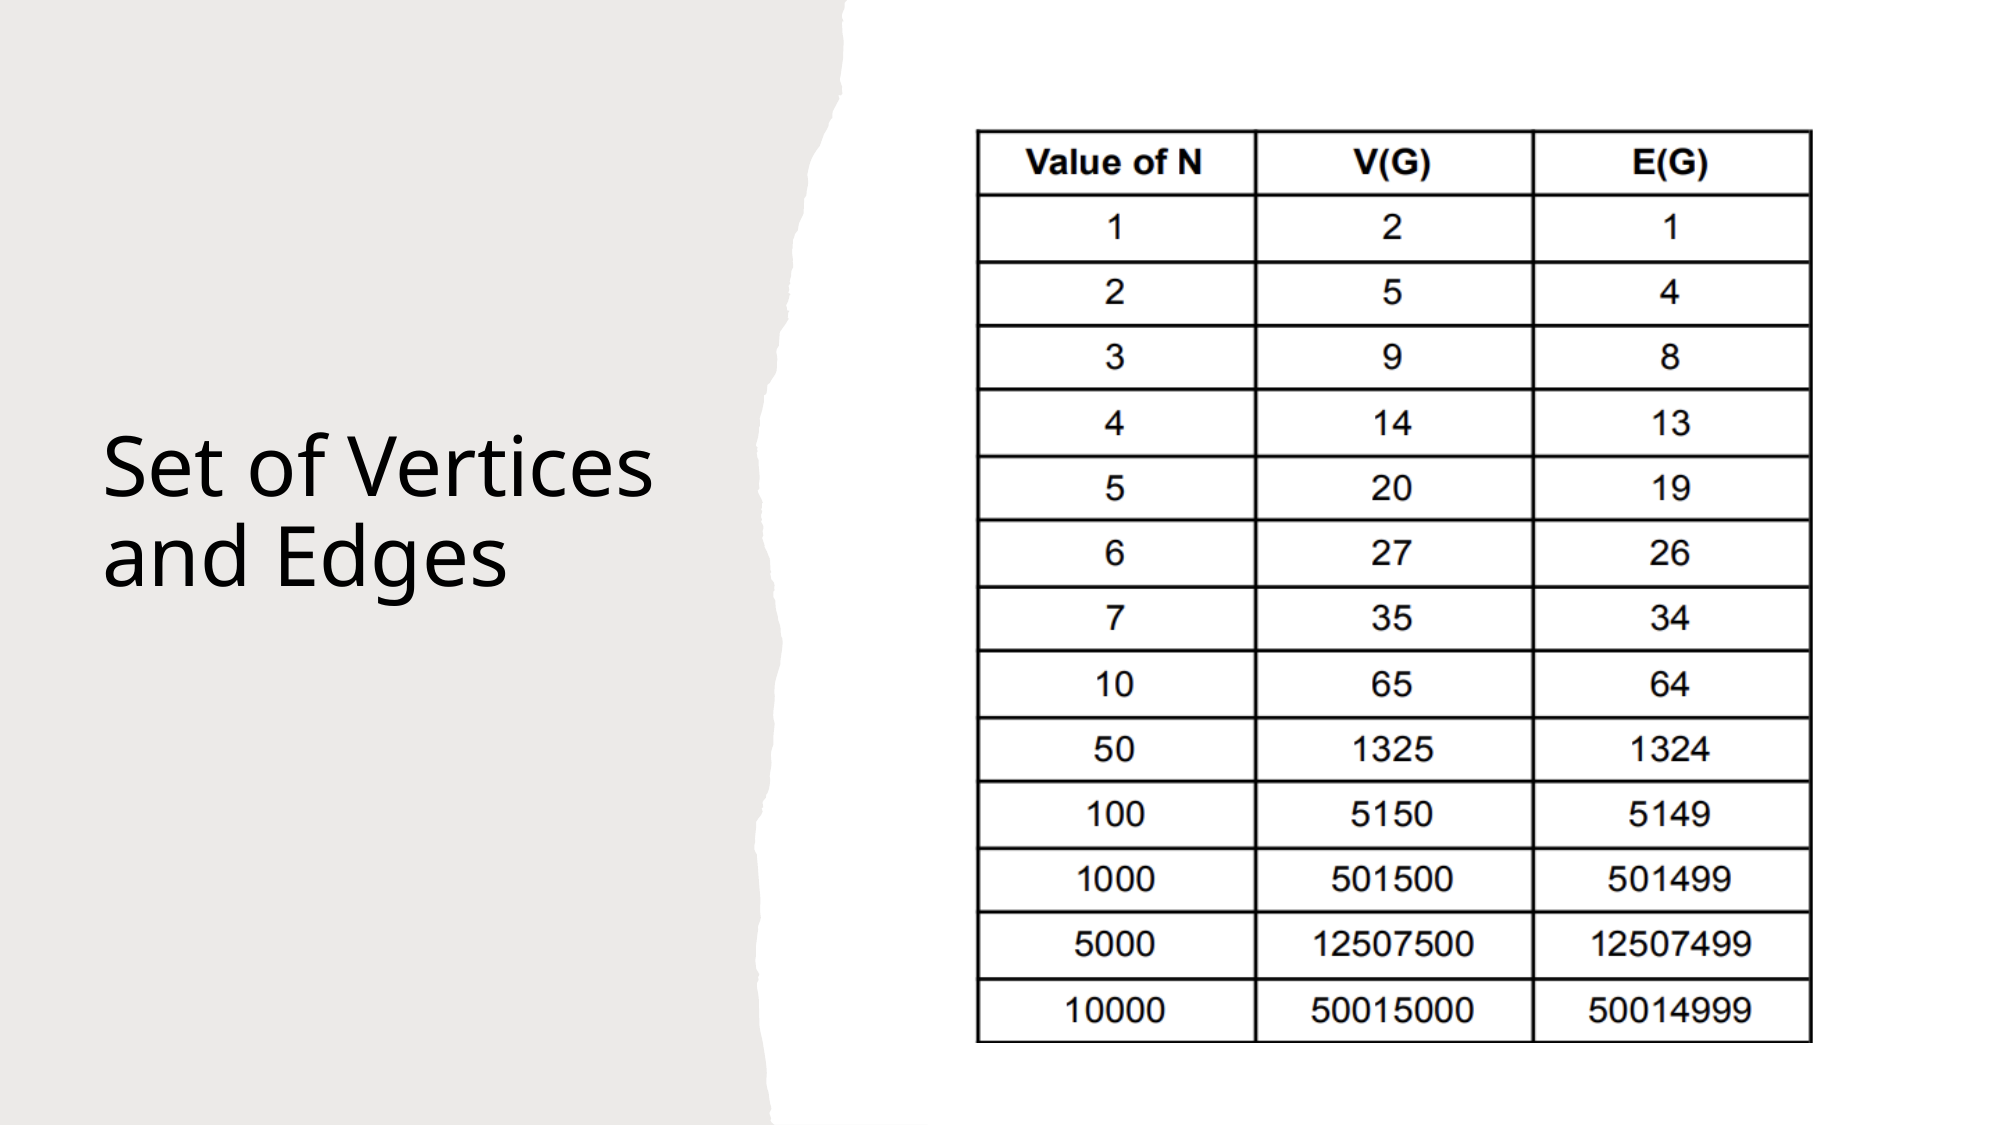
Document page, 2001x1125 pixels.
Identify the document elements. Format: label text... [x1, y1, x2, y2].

text_box [0, 0, 930, 1125]
picture [935, 108, 1838, 1043]
text_box [757, 0, 2000, 1125]
title Set of Vertices and Edges [87, 405, 701, 624]
